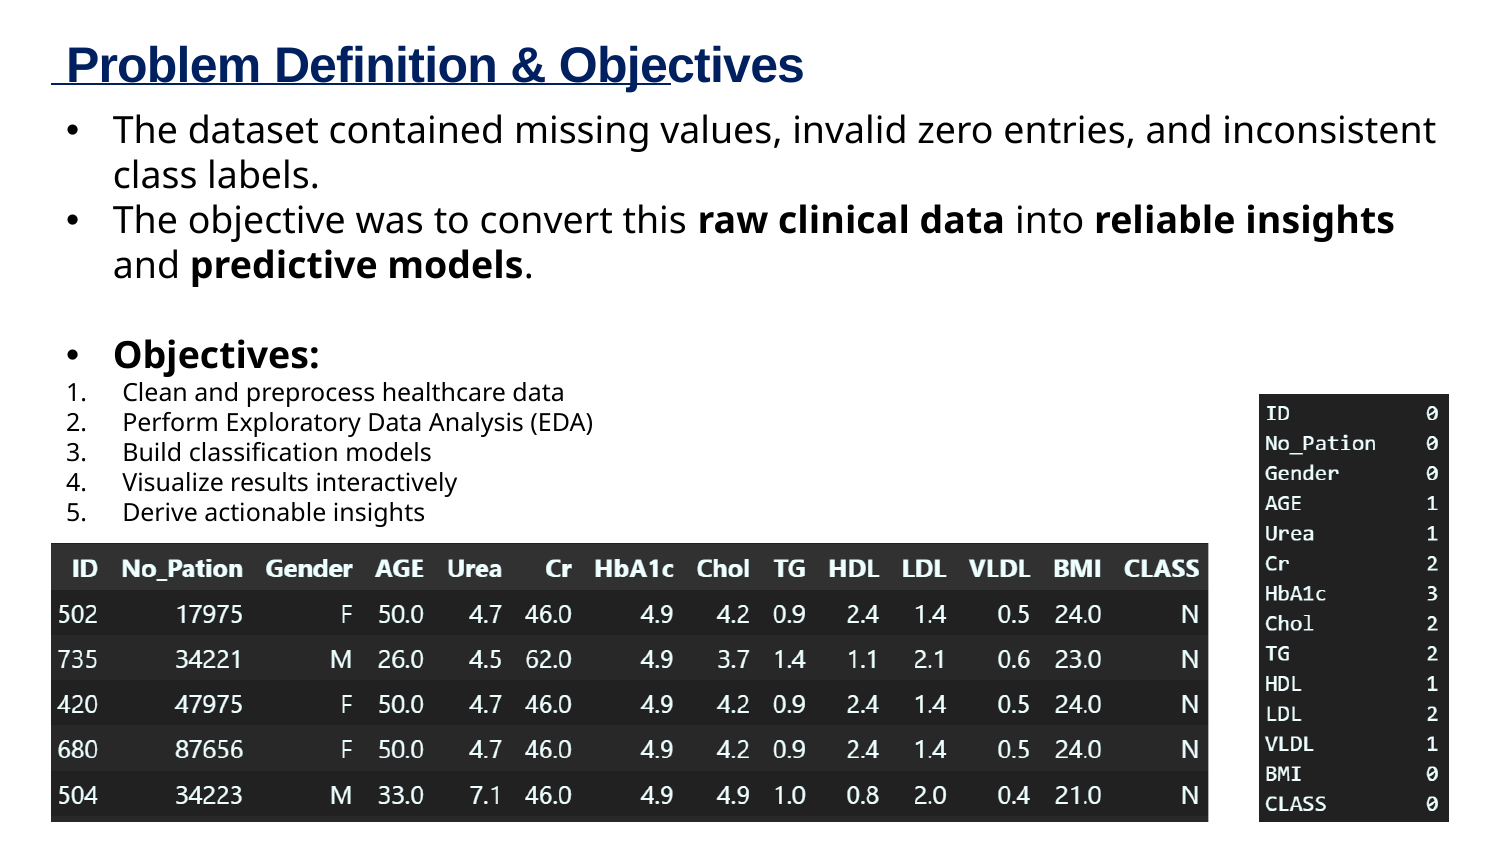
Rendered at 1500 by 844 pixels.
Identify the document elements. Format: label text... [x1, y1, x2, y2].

text_box The dataset contained missing values, invalid zero entries, and inconsistent class labels. The objective was to convert this raw clinical data into reliable insights and predictive models. Objectives: Clean and preprocess healthcare data Perform Exploratory Data Analysis (EDA) Build classification models Visualize results interactively Derive actionable insights [51, 99, 1471, 579]
picture [1258, 394, 1450, 822]
picture [50, 542, 1209, 822]
title Problem Definition & Objectives [51, 6, 1449, 99]
